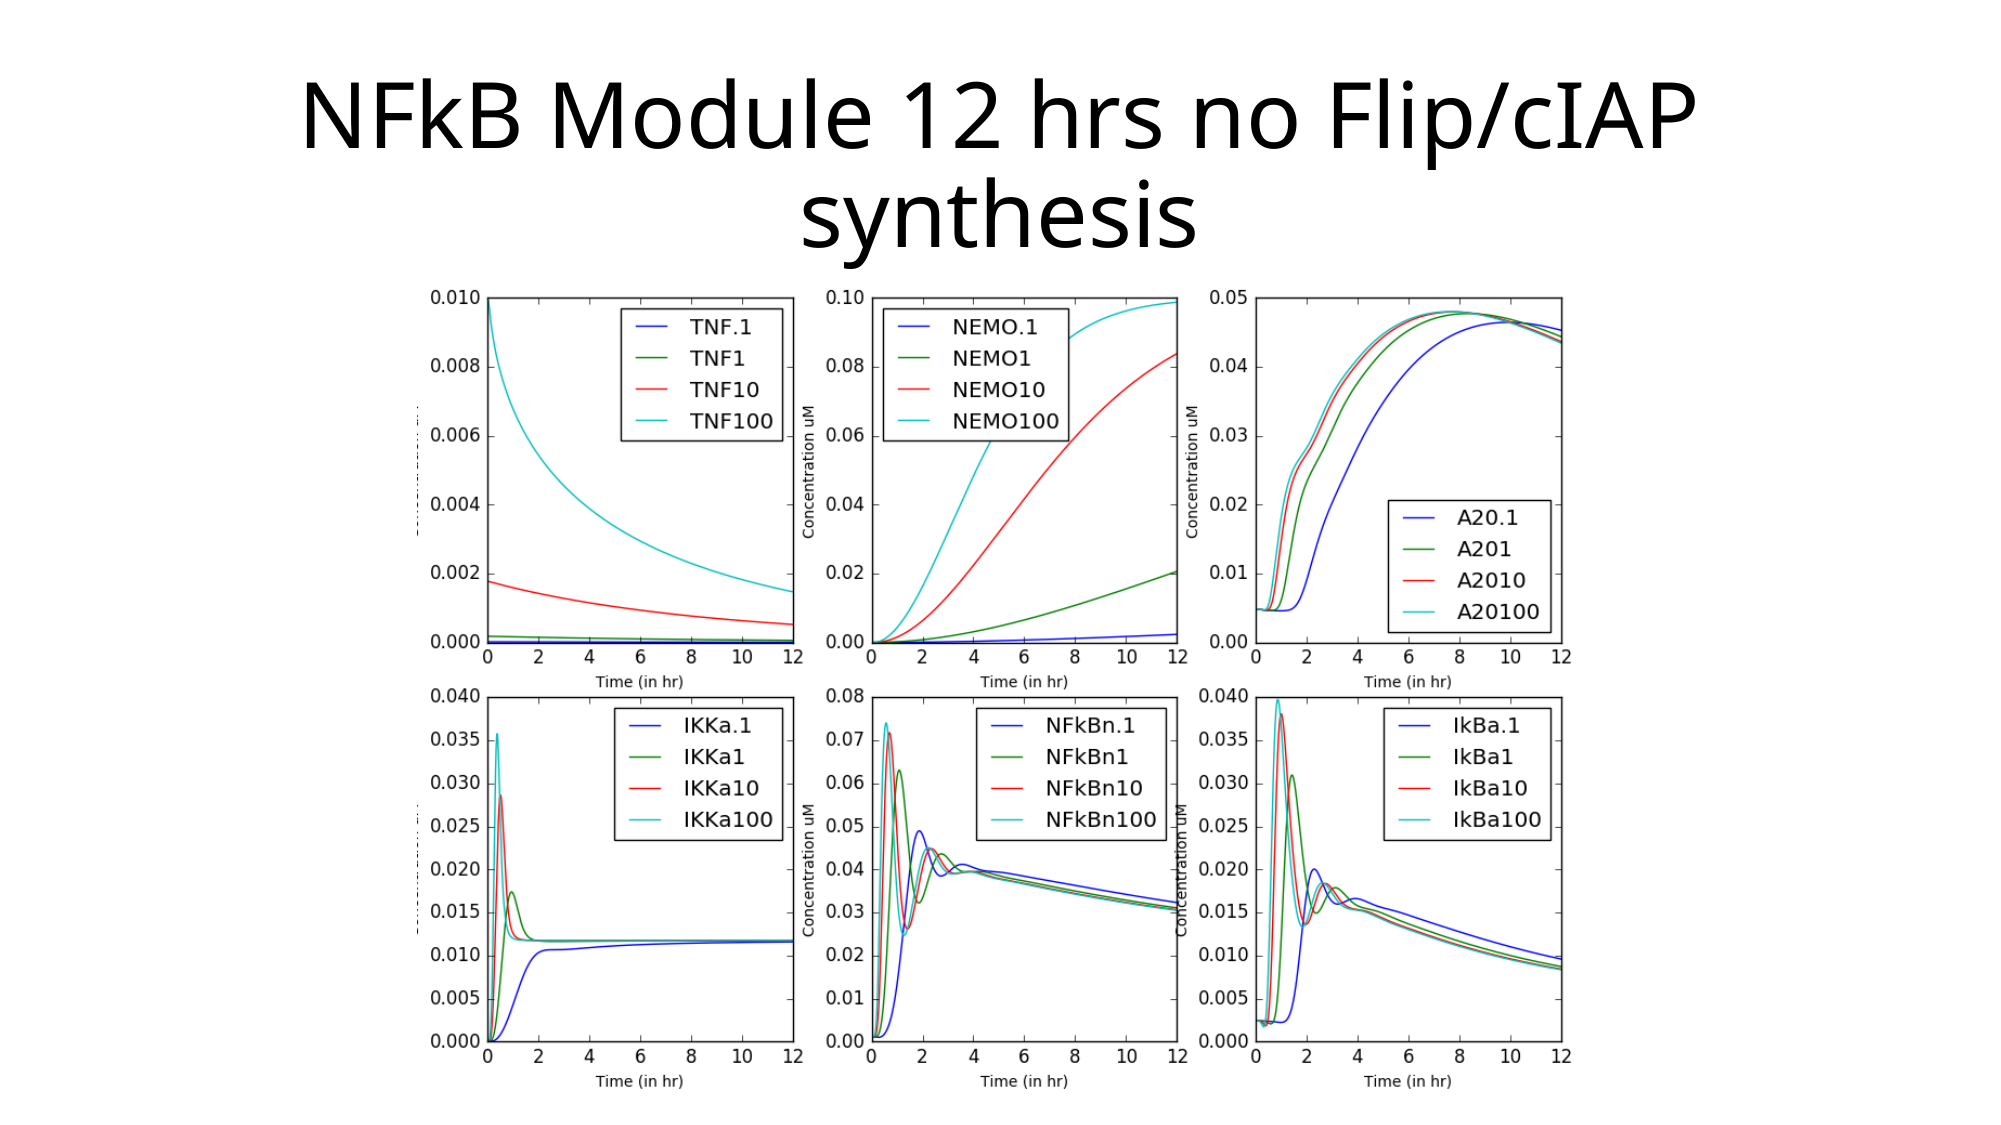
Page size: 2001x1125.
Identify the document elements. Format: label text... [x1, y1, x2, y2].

picture [417, 277, 1583, 1090]
title NFkB Module 12 hrs no Flip/cIAP synthesis [137, 59, 1863, 278]
